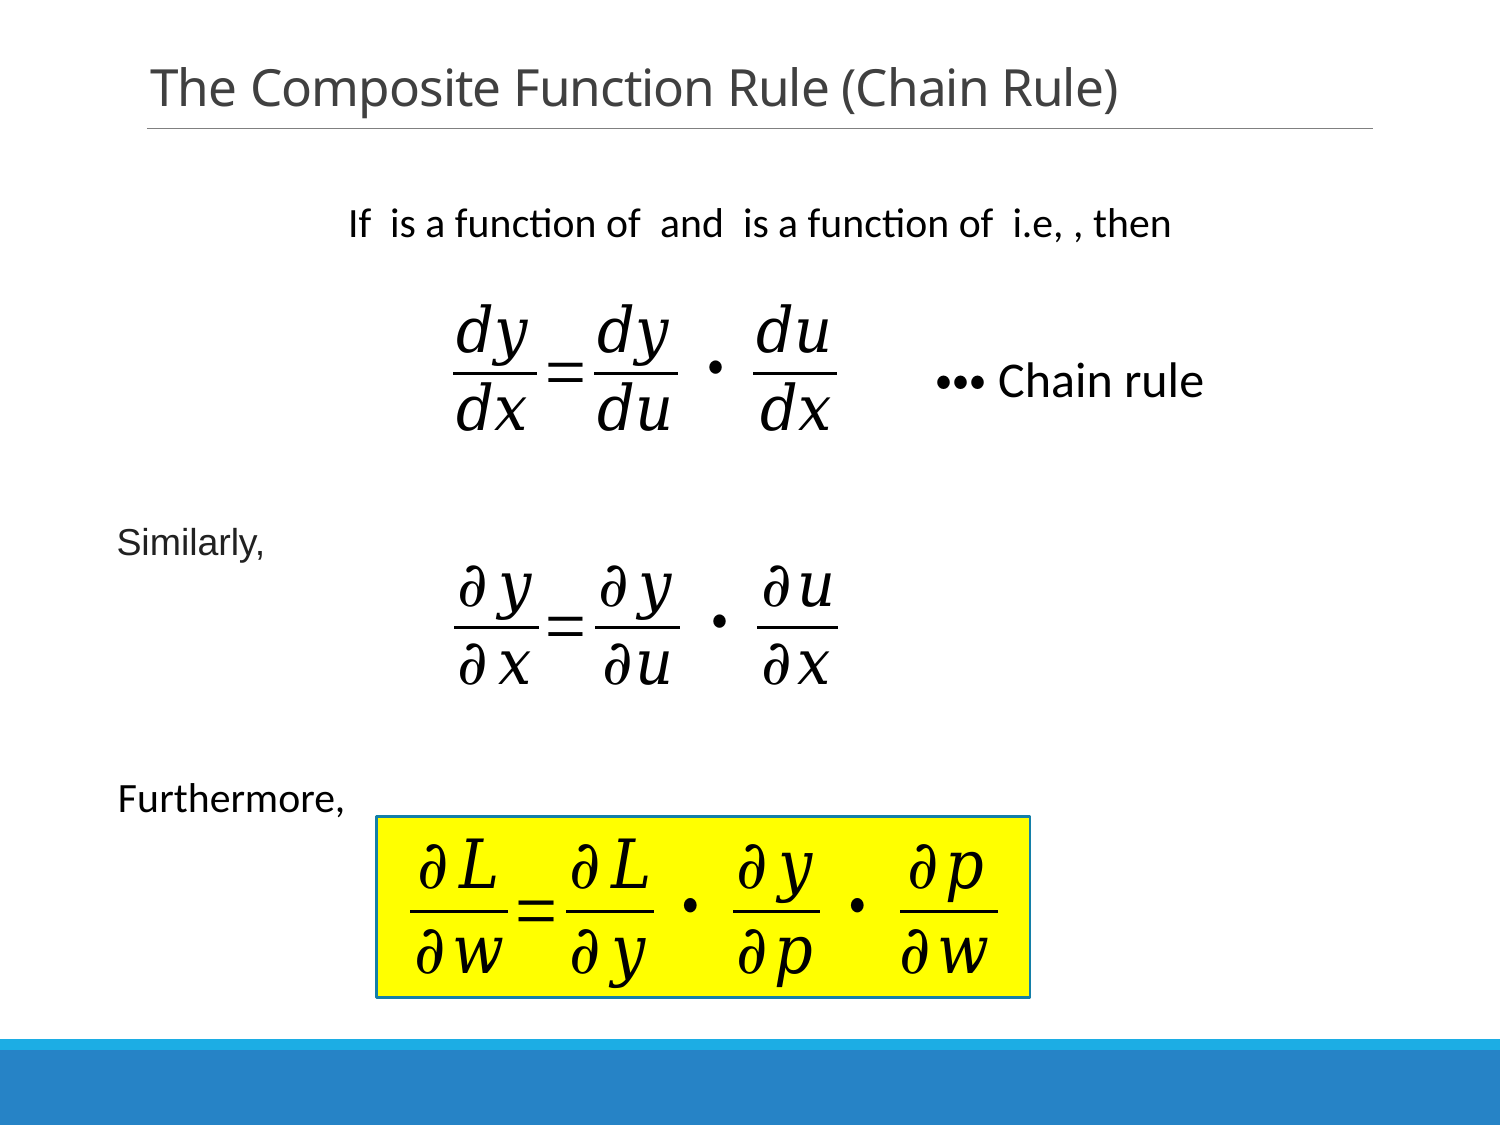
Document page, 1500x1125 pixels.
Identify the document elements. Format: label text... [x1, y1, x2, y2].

text_box [375, 815, 1031, 999]
text_box Furthermore, [103, 763, 361, 828]
title The Composite Function Rule (Chain Rule) [135, 26, 1373, 125]
text_box ・・・Chain rule [920, 339, 1220, 415]
text_box Similarly, [101, 510, 300, 571]
